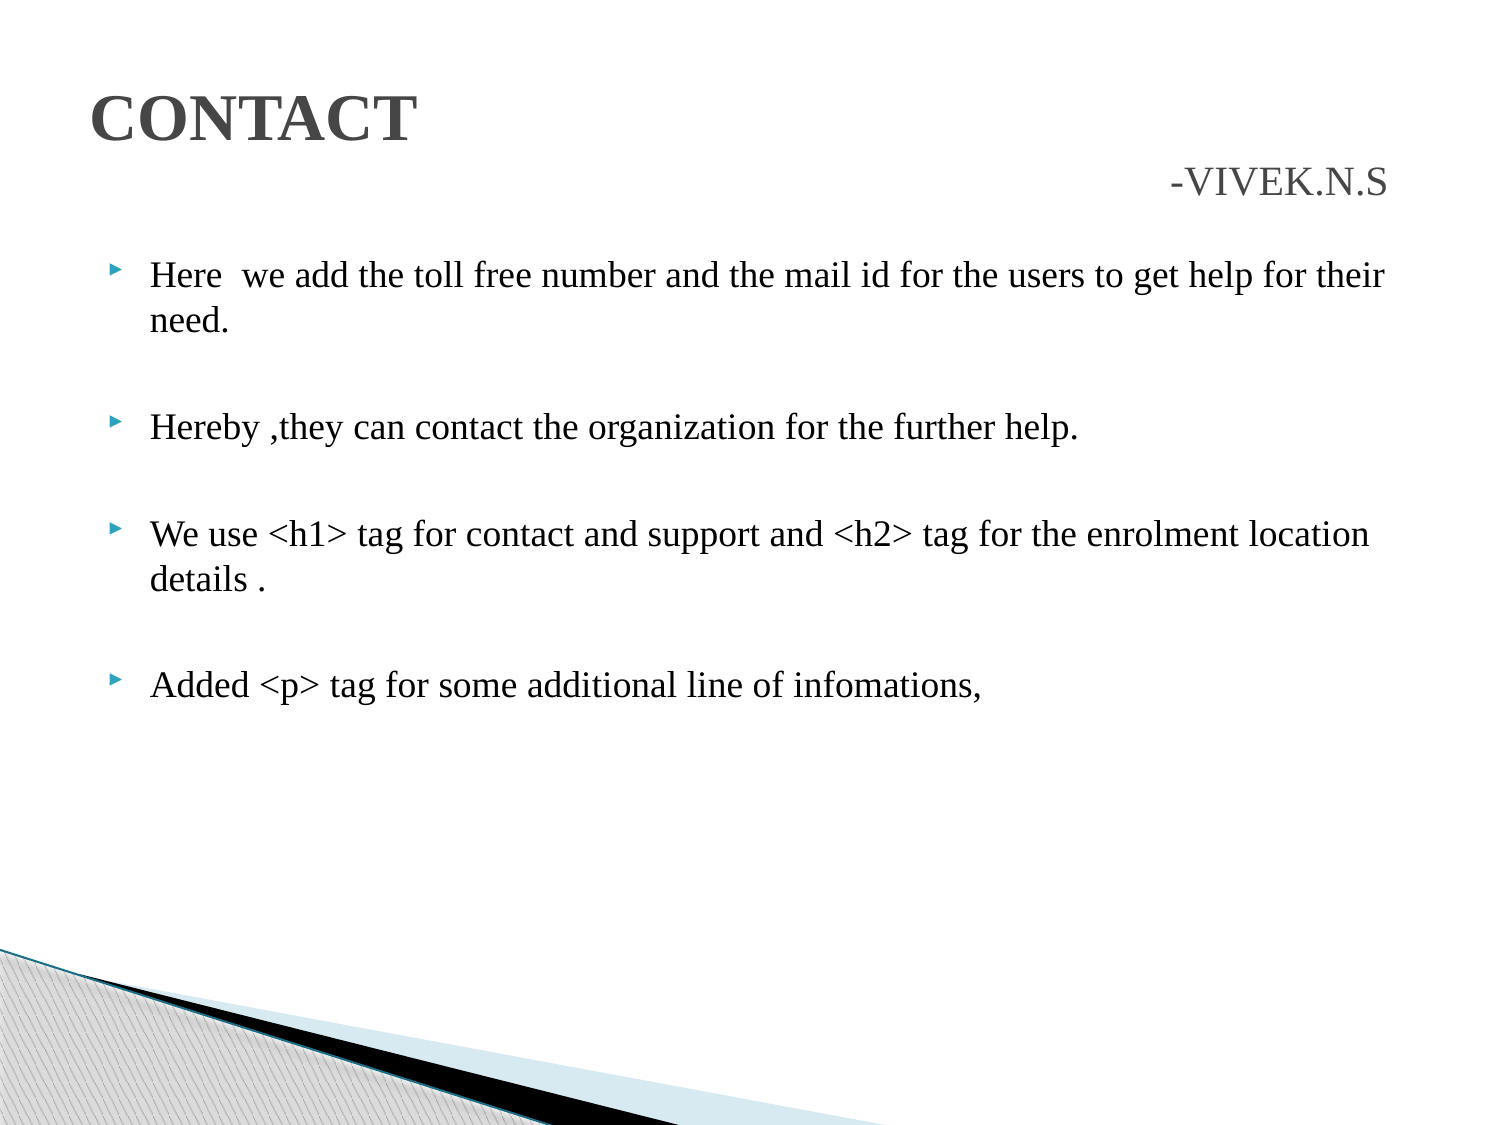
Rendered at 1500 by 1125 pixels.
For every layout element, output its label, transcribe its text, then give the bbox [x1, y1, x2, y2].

title CONTACT -VIVEK.N.S [75, 45, 1425, 233]
list Here we add the toll free number and the mail id for the users to get help for their need. Hereby ,they can contact the organization for the further help. We use <h1> tag for contact and support and <h2> tag for the enrolment location details . Added <p> tag for some additional line of infomations, [75, 243, 1425, 986]
